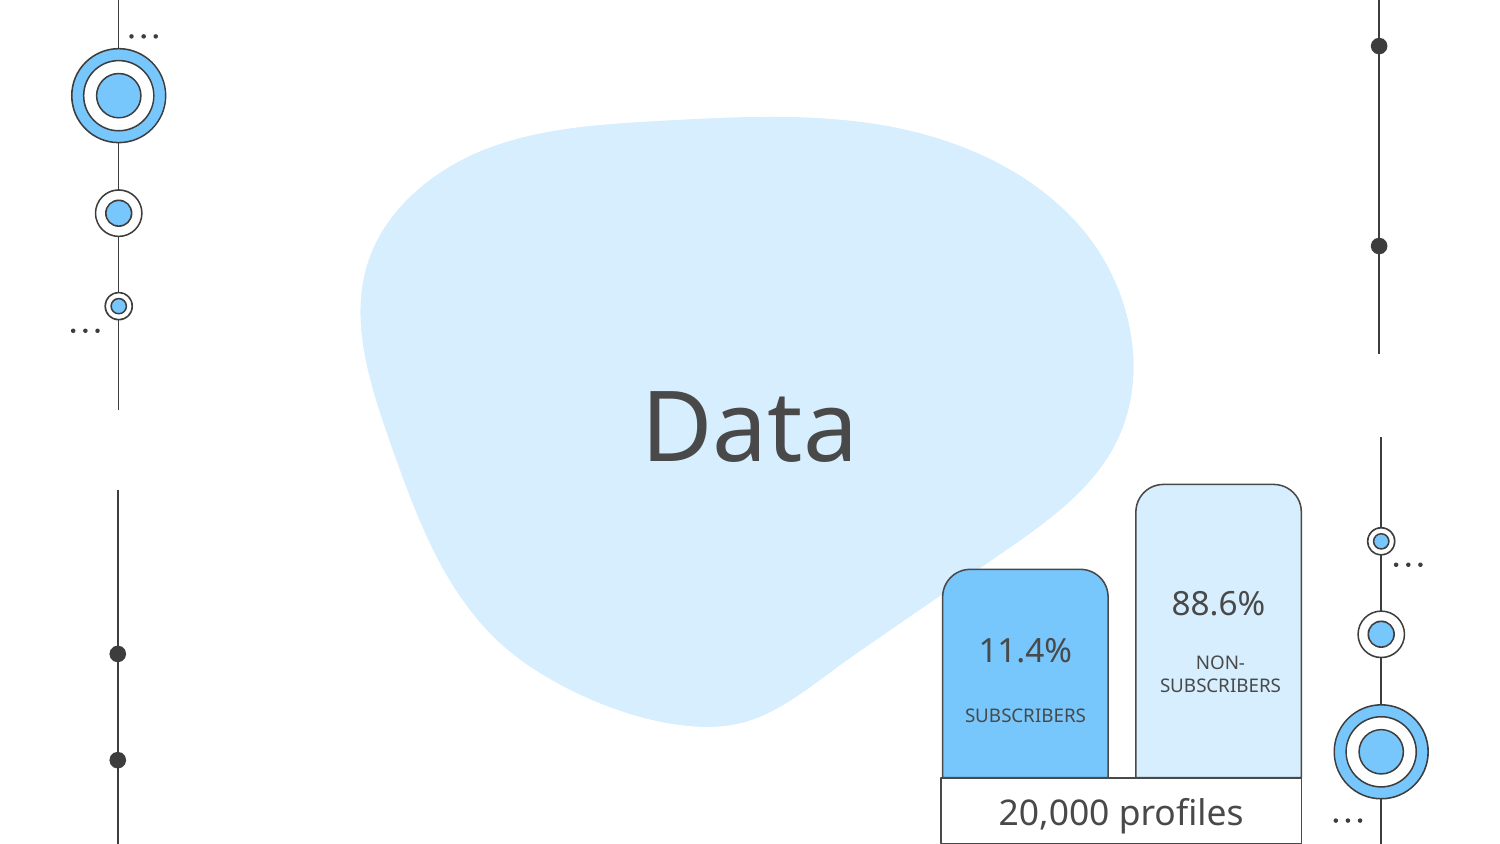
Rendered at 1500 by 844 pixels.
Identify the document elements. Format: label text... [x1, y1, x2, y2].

subtitle NON- SUBSCRIBERS [1114, 623, 1326, 724]
title 20,000 profiles [940, 777, 1302, 844]
text_box [1135, 484, 1302, 569]
title Data [368, 355, 1132, 488]
text_box [1135, 724, 1302, 777]
text_box [942, 749, 1109, 777]
subtitle 11.4% [959, 616, 1092, 682]
text_box [942, 569, 1109, 682]
subtitle 88.6% [1125, 569, 1313, 636]
subtitle SUBSCRIBERS [931, 682, 1119, 749]
